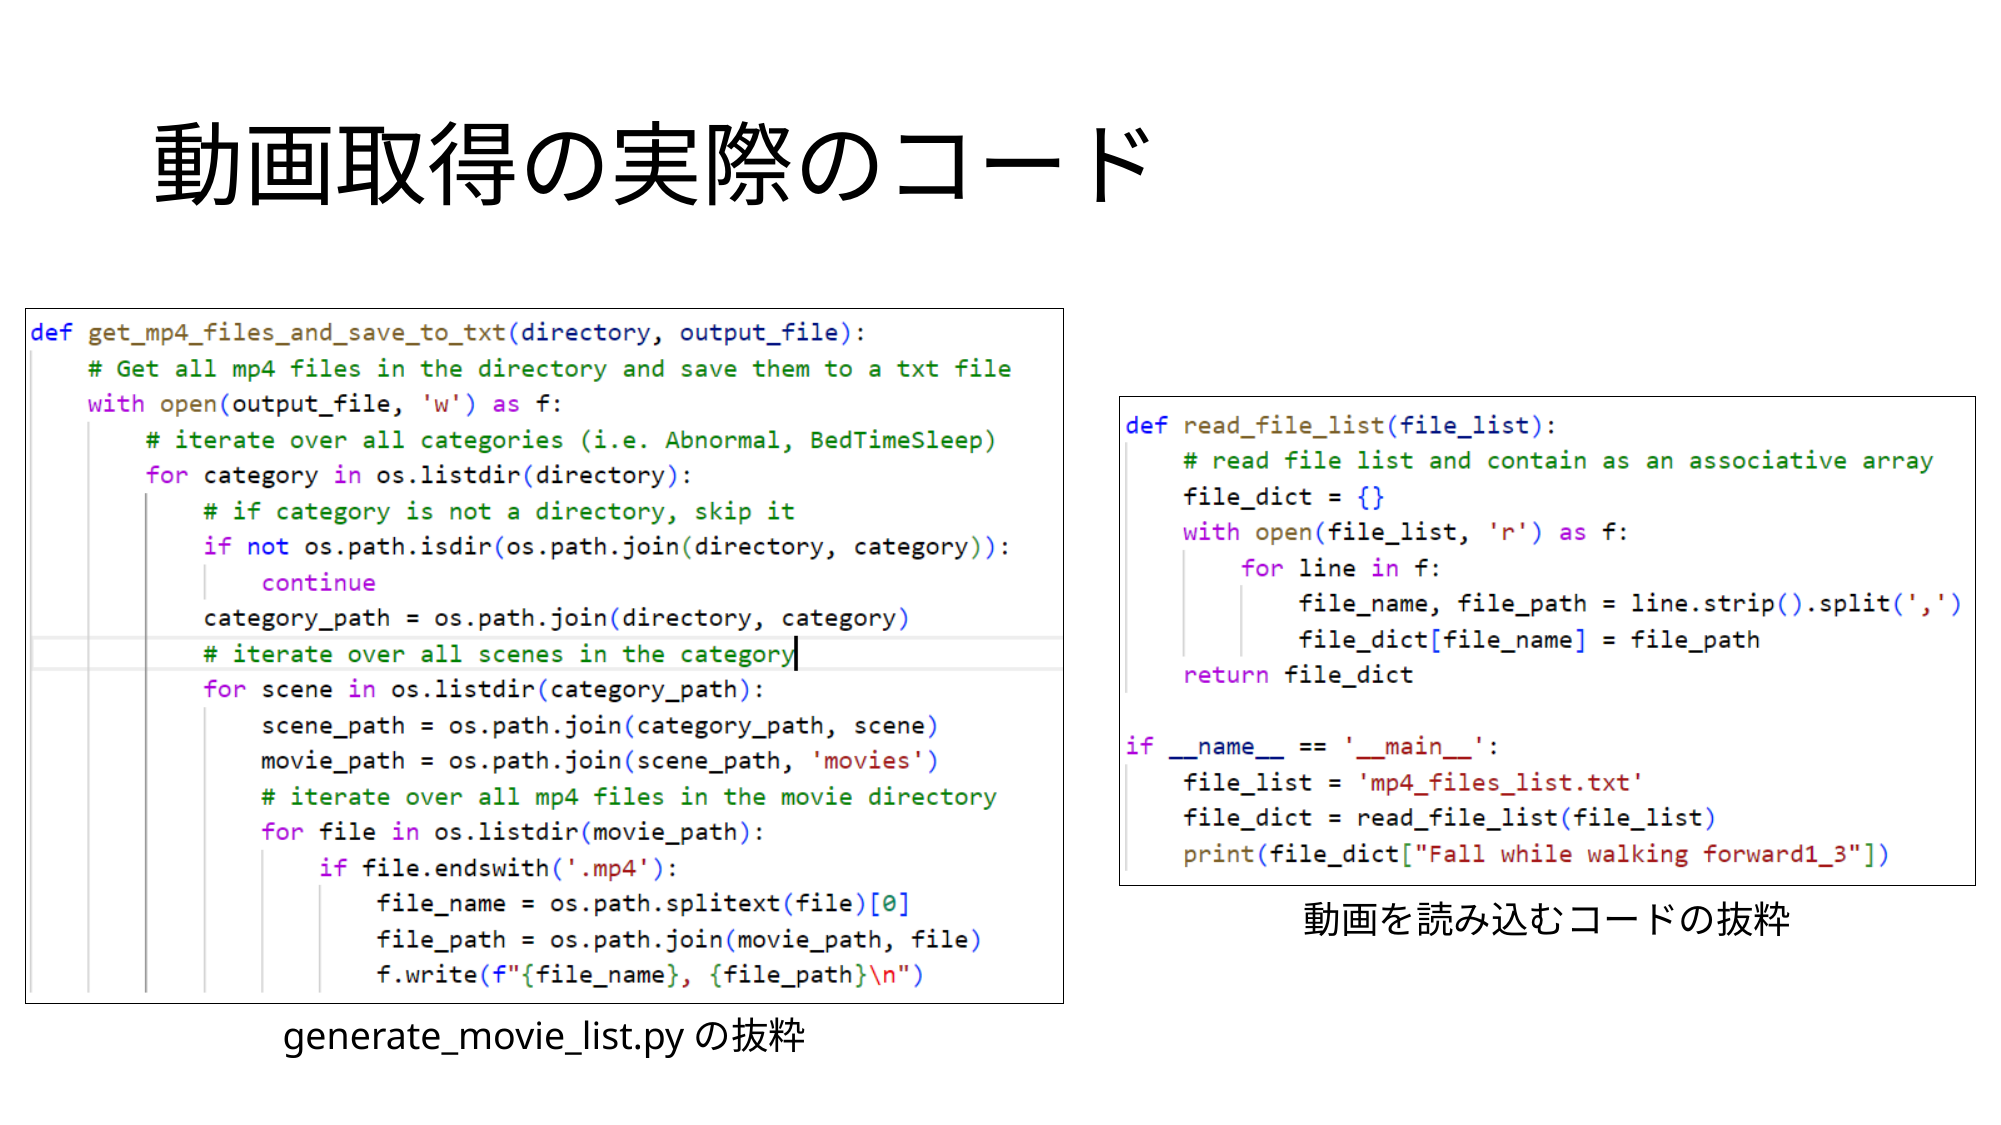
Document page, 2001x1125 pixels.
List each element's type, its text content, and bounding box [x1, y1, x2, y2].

text_box 動画を読み込むコードの抜粋 [1288, 888, 1806, 949]
picture [24, 307, 1064, 1004]
text_box generate_movie_list.pyの抜粋 [267, 1004, 821, 1065]
title 動画取得の実際のコード [137, 59, 1863, 278]
picture [1118, 396, 1976, 886]
